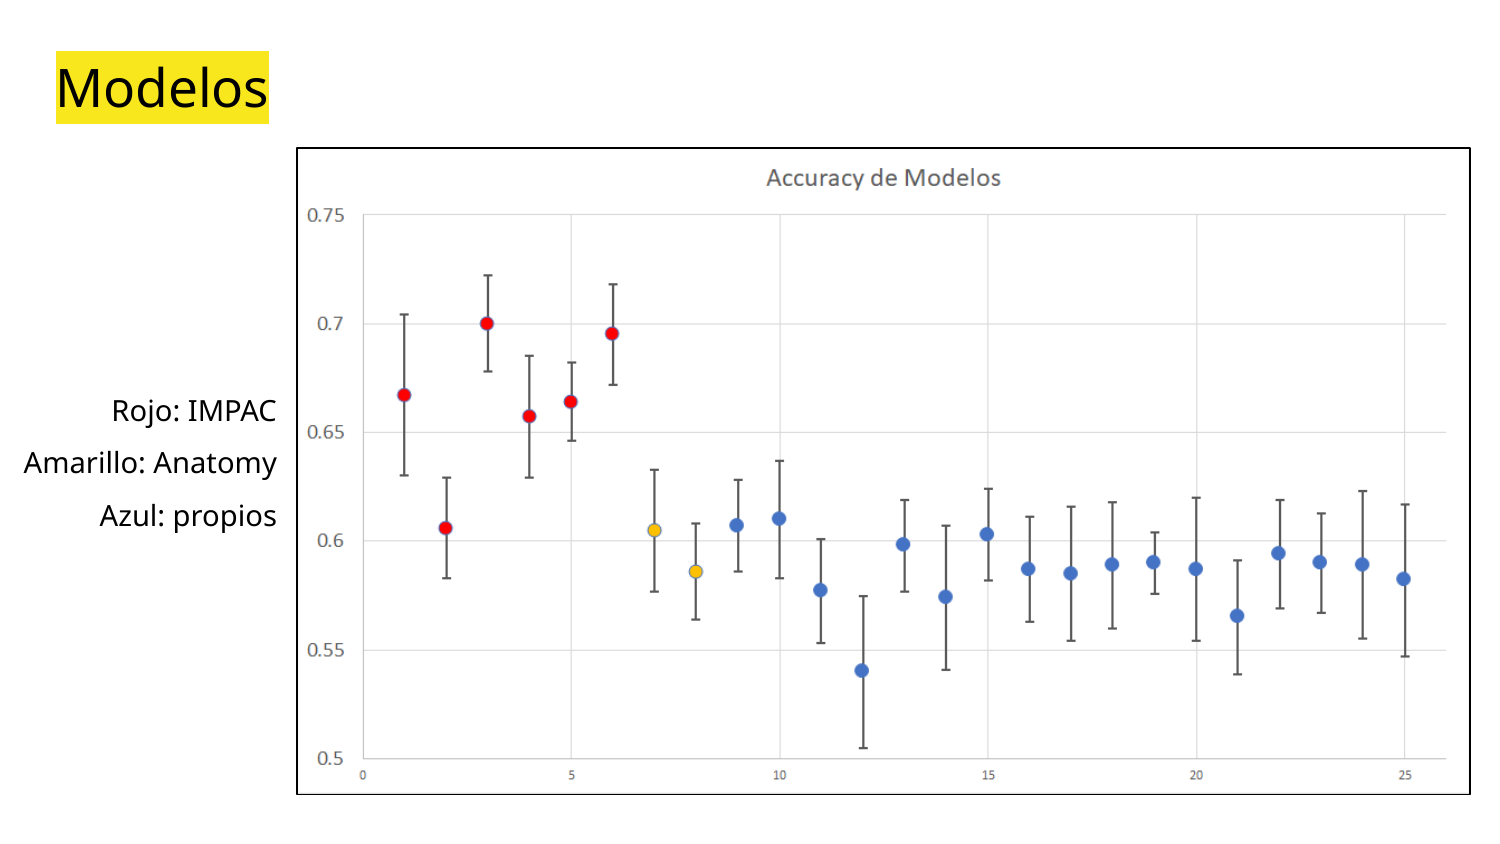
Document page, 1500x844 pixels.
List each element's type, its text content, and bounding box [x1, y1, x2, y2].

title Modelos [40, 39, 880, 134]
text_box Rojo: IMPAC Amarillo: Anatomy Azul: propios [0, 359, 292, 547]
picture [297, 148, 1470, 794]
